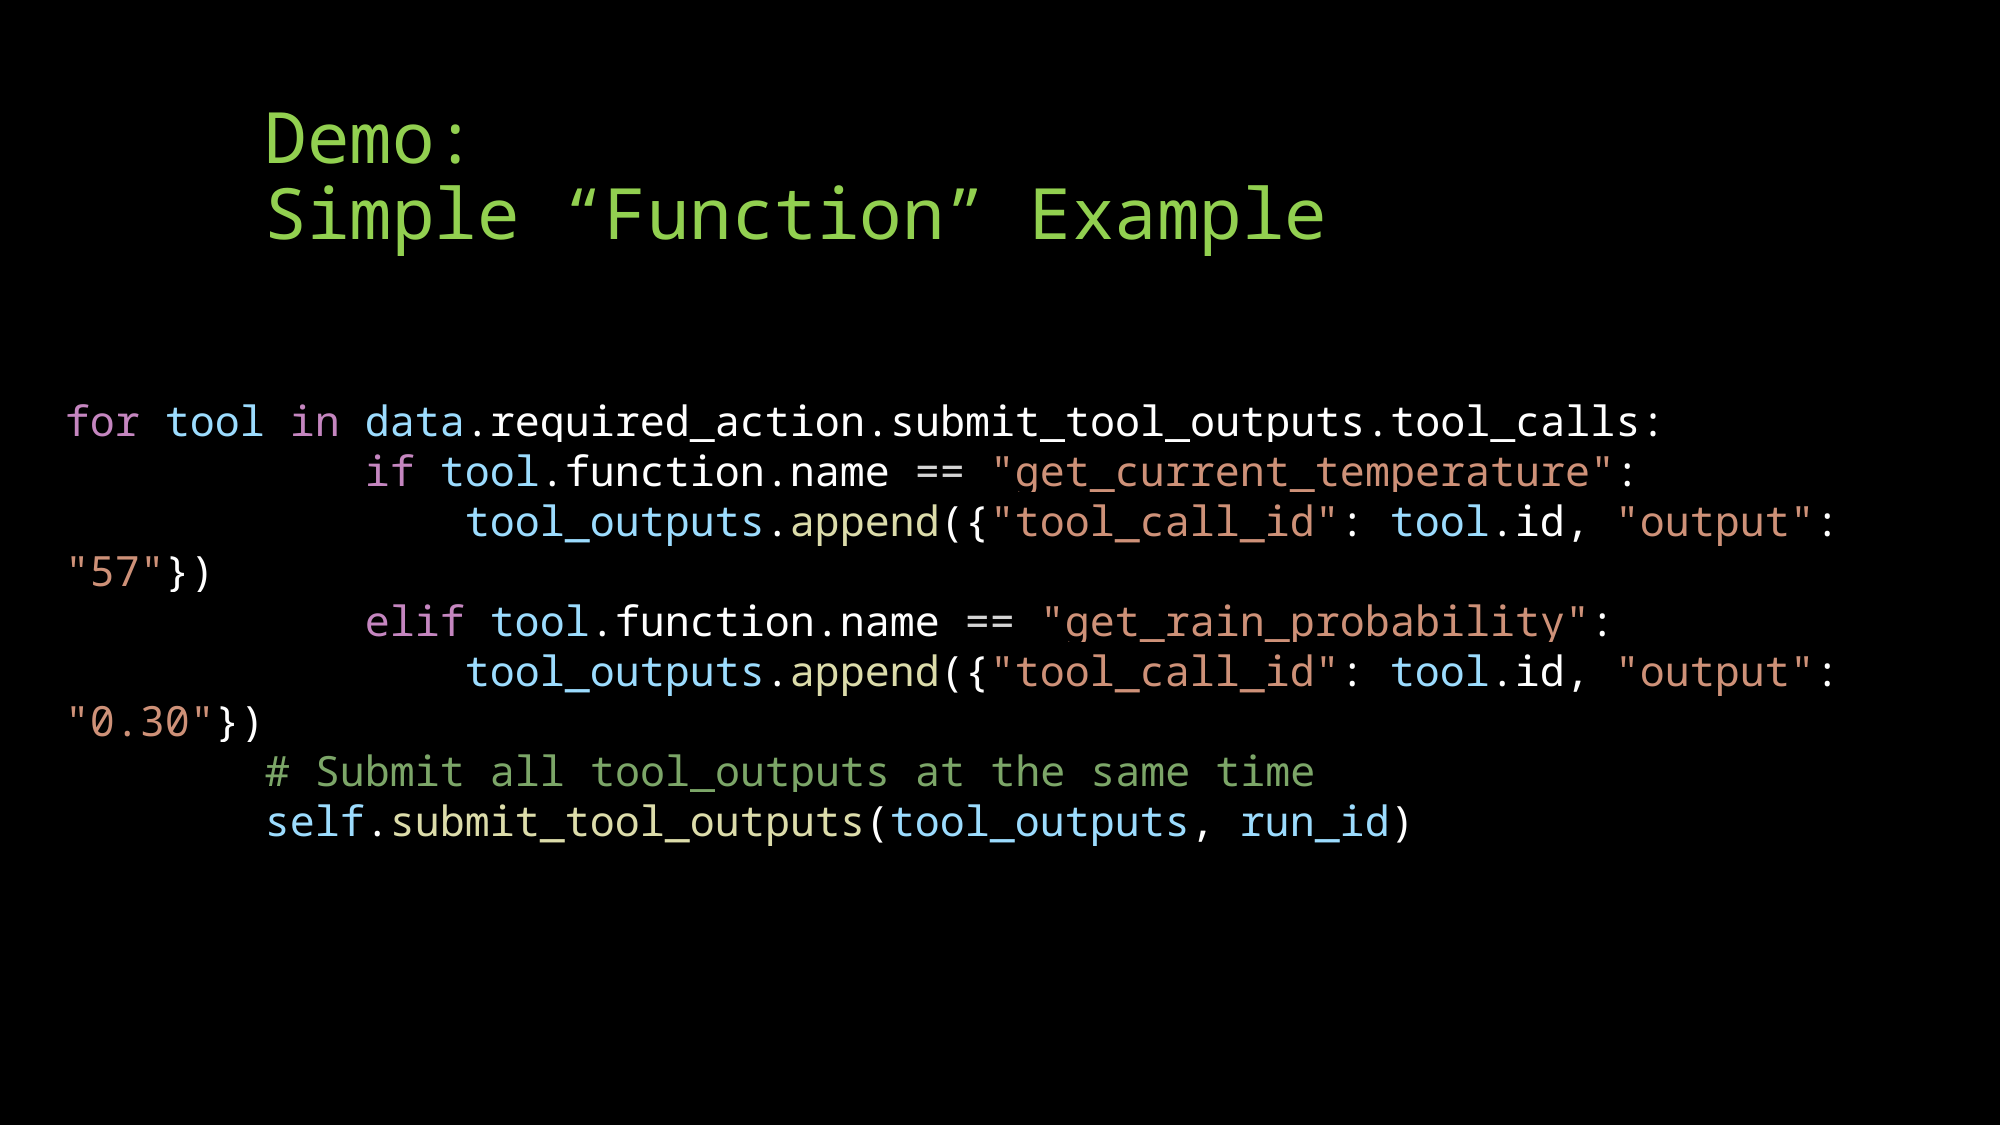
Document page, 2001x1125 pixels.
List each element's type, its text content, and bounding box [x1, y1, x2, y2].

title Demo: Simple “Function” Example [249, 75, 1750, 263]
text_box for tool in data.required_action.submit_tool_outputs.tool_calls: if tool.function.name == "get_current_temperature": tool_outputs.append({"tool_call_id": tool.id, "output": "57"}) elif tool.function.name == "get_rain_probability": tool_outputs.append({"tool_call_id": tool.id, "output": "0.30"}) # Submit all tool_outputs at the same time self.submit_tool_outputs(tool_outputs, run_id) [50, 387, 1950, 853]
